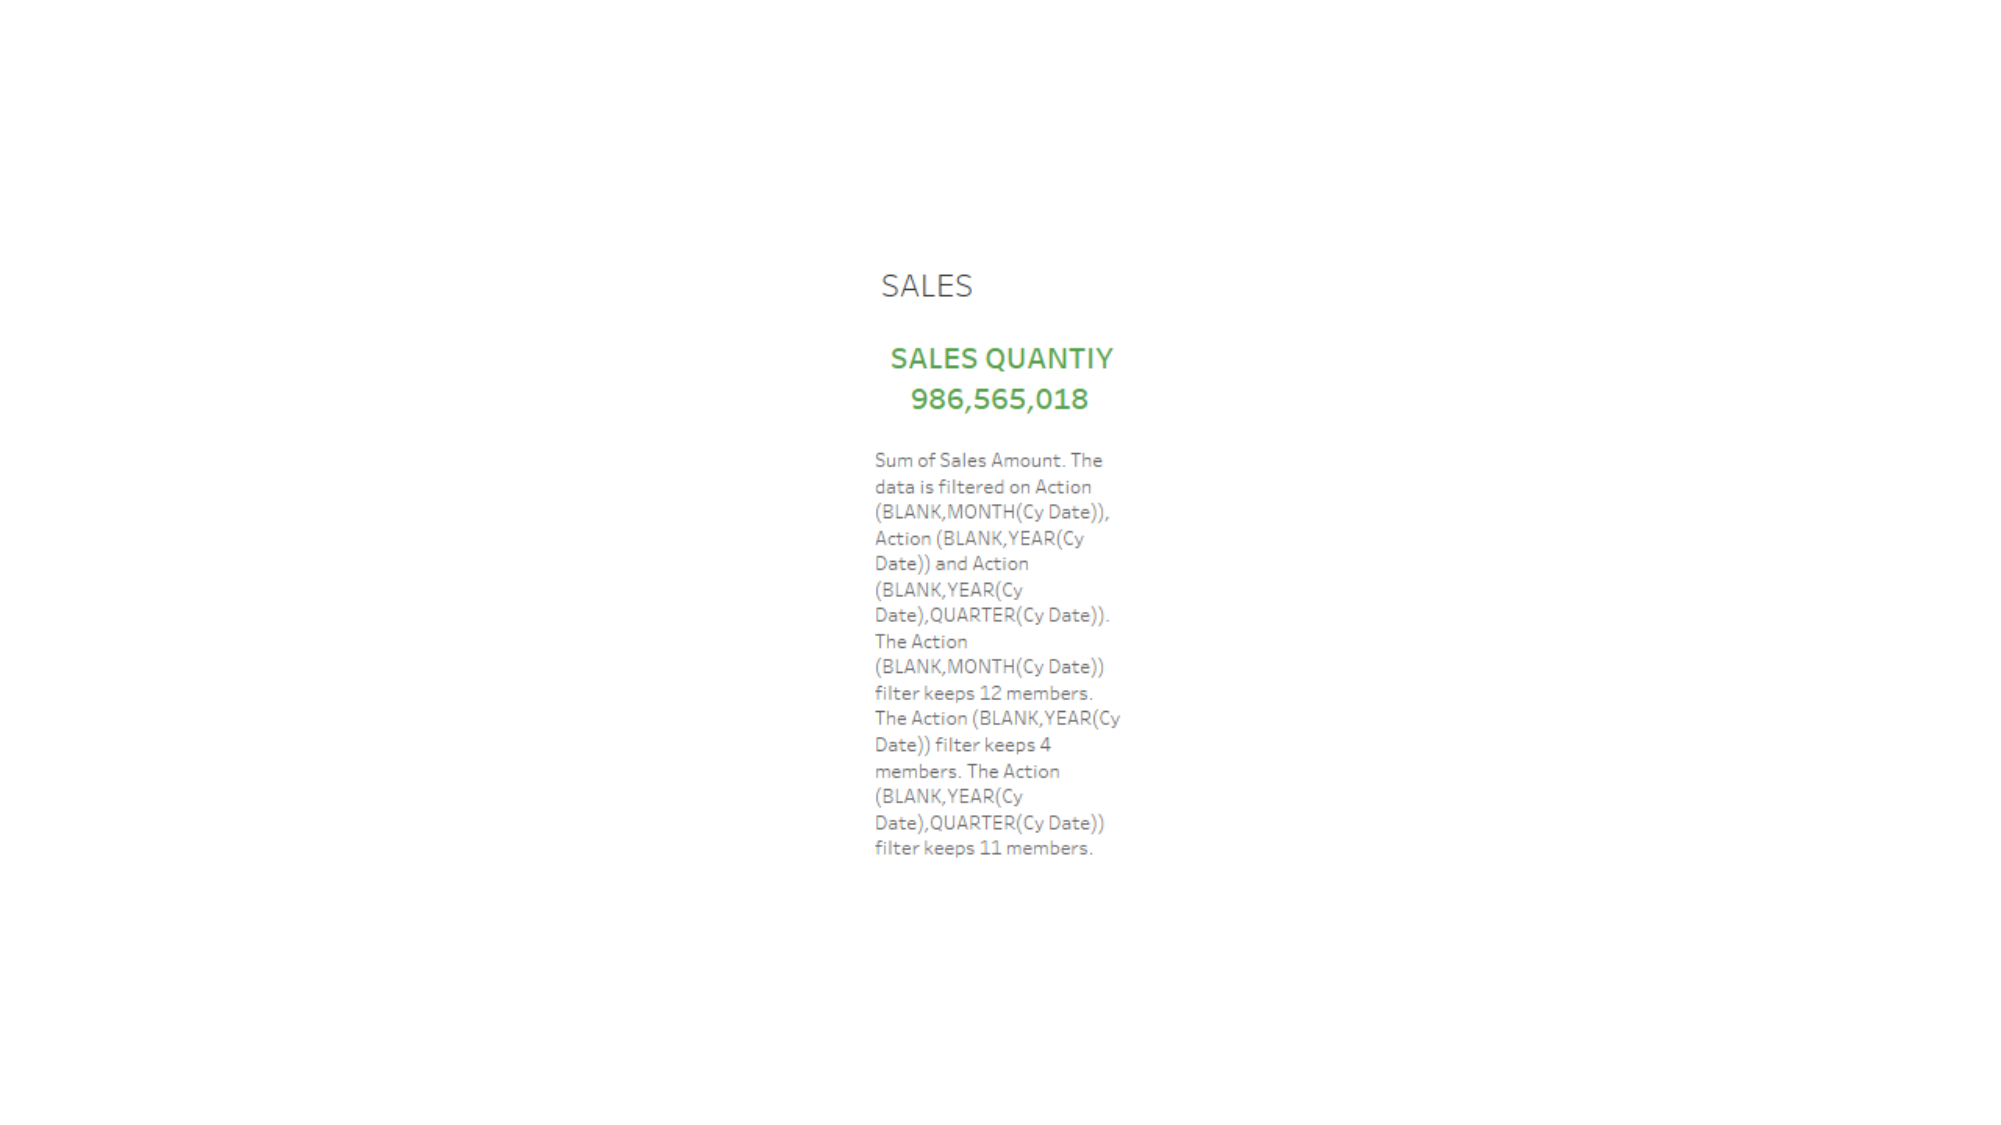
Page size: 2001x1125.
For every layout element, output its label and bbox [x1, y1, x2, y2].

picture [874, 253, 1125, 872]
